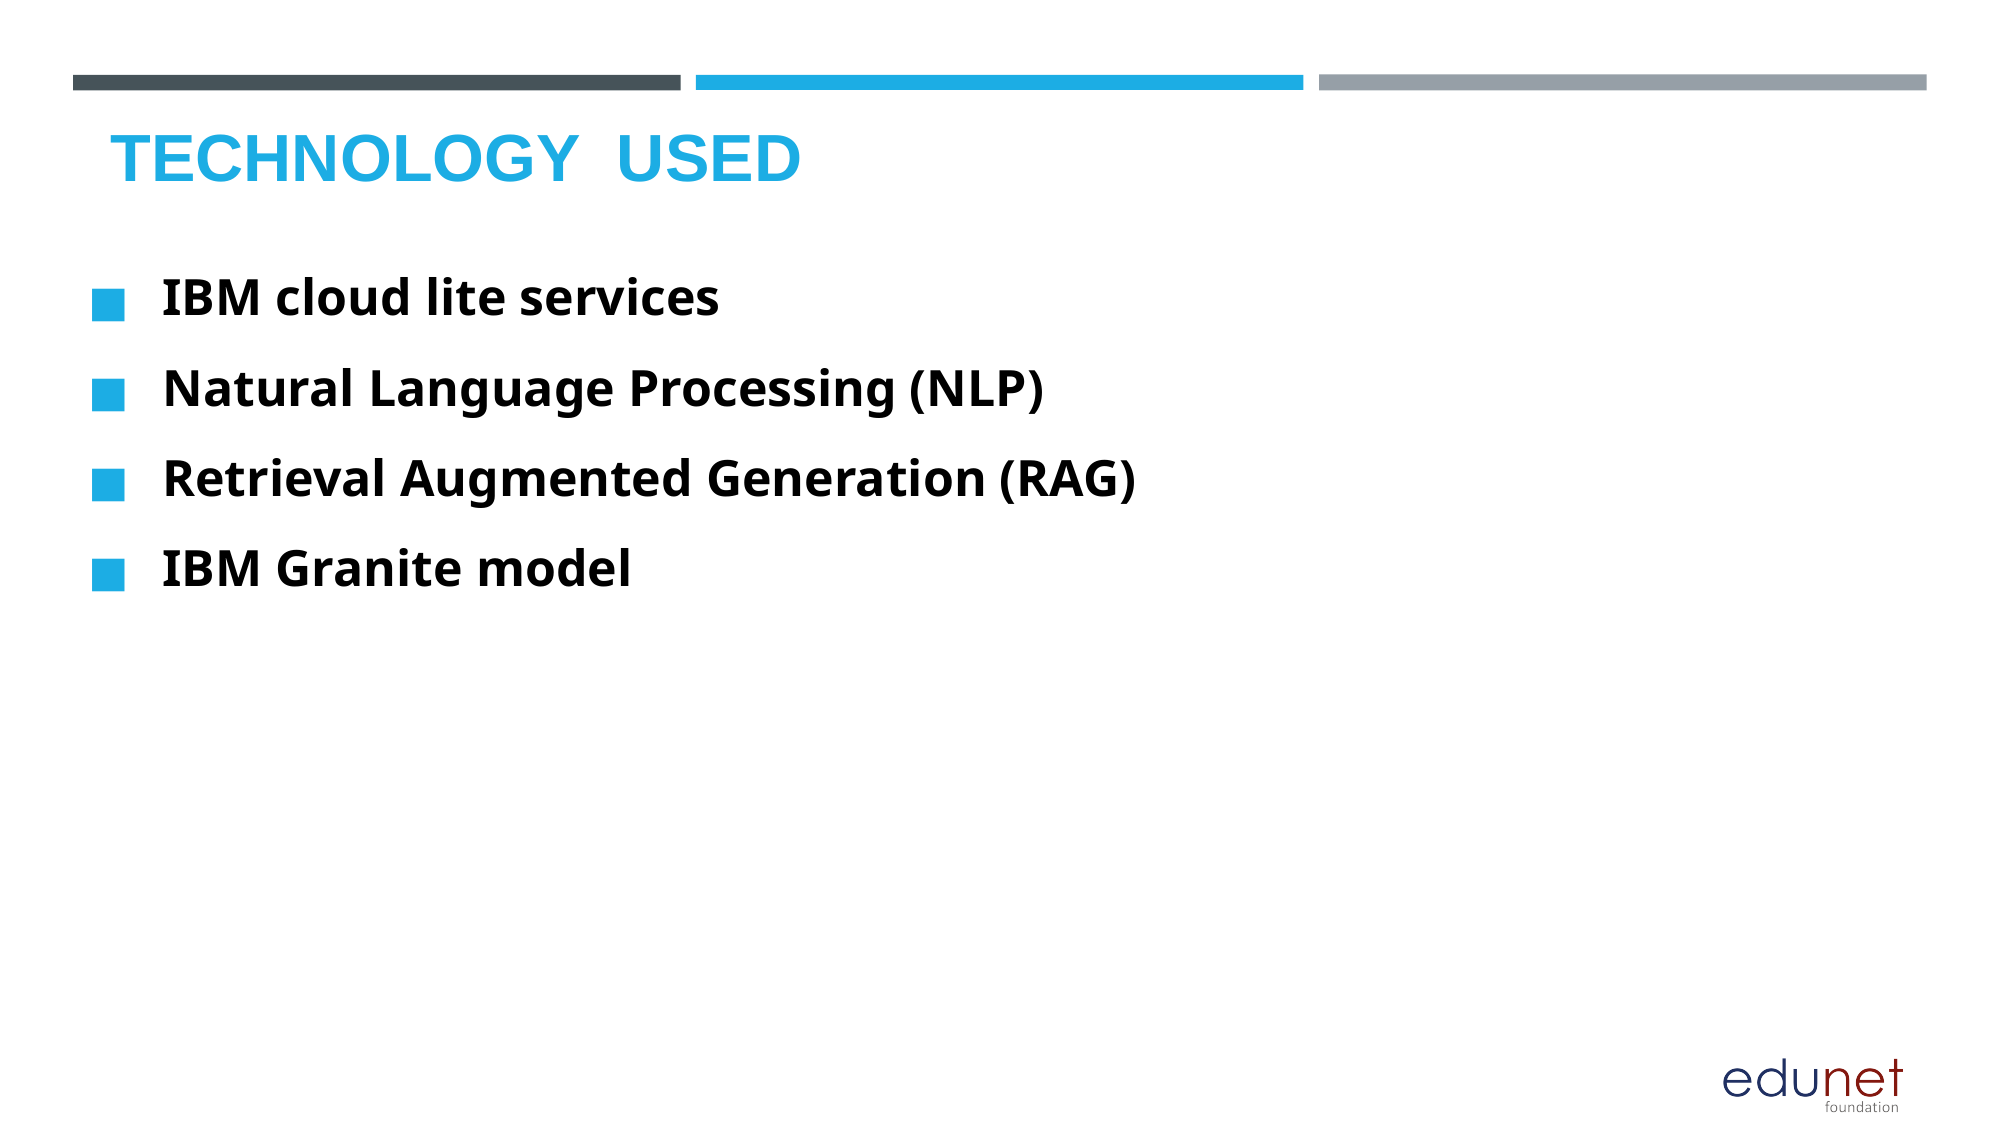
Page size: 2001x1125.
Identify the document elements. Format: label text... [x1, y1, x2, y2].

list IBM cloud lite services Natural Language Processing (NLP) Retrieval Augmented Generation (RAG) IBM Granite model [72, 178, 1978, 678]
picture [1719, 1056, 1905, 1116]
title TECHNOLOGY USED [95, 115, 1905, 178]
